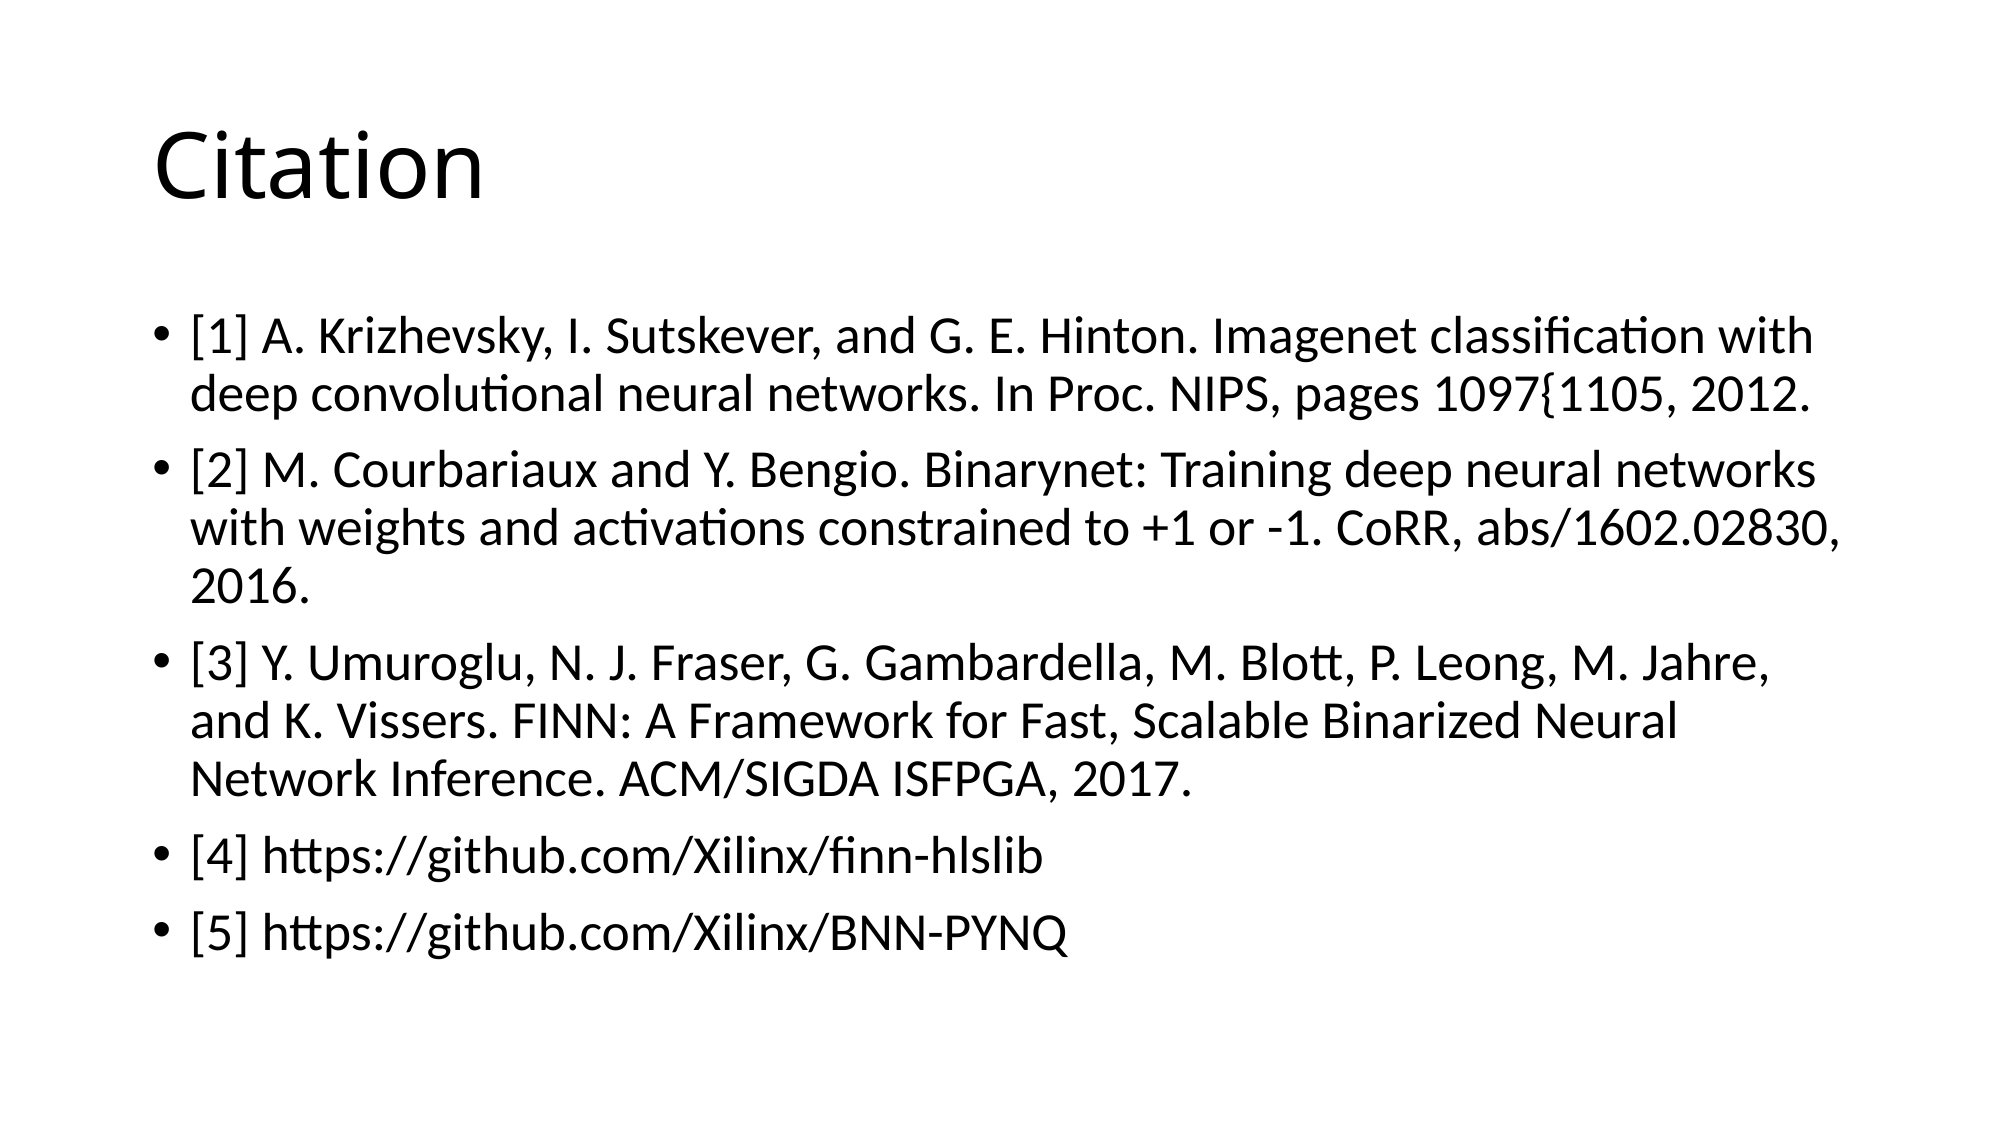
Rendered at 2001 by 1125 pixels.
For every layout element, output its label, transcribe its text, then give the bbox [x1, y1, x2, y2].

list [1] A. Krizhevsky, I. Sutskever, and G. E. Hinton. Imagenet classification with deep convolutional neural networks. In Proc. NIPS, pages 1097{1105, 2012. [2] M. Courbariaux and Y. Bengio. Binarynet: Training deep neural networks with weights and activations constrained to +1 or -1. CoRR, abs/1602.02830, 2016. [3] Y. Umuroglu, N. J. Fraser, G. Gambardella, M. Blott, P. Leong, M. Jahre, and K. Vissers. FINN: A Framework for Fast, Scalable Binarized Neural Network Inference. ACM/SIGDA ISFPGA, 2017. [4] https://github.com/Xilinx/finn-hlslib [5] https://github.com/Xilinx/BNN-PYNQ [137, 299, 1863, 1014]
title Citation [137, 59, 1863, 278]
